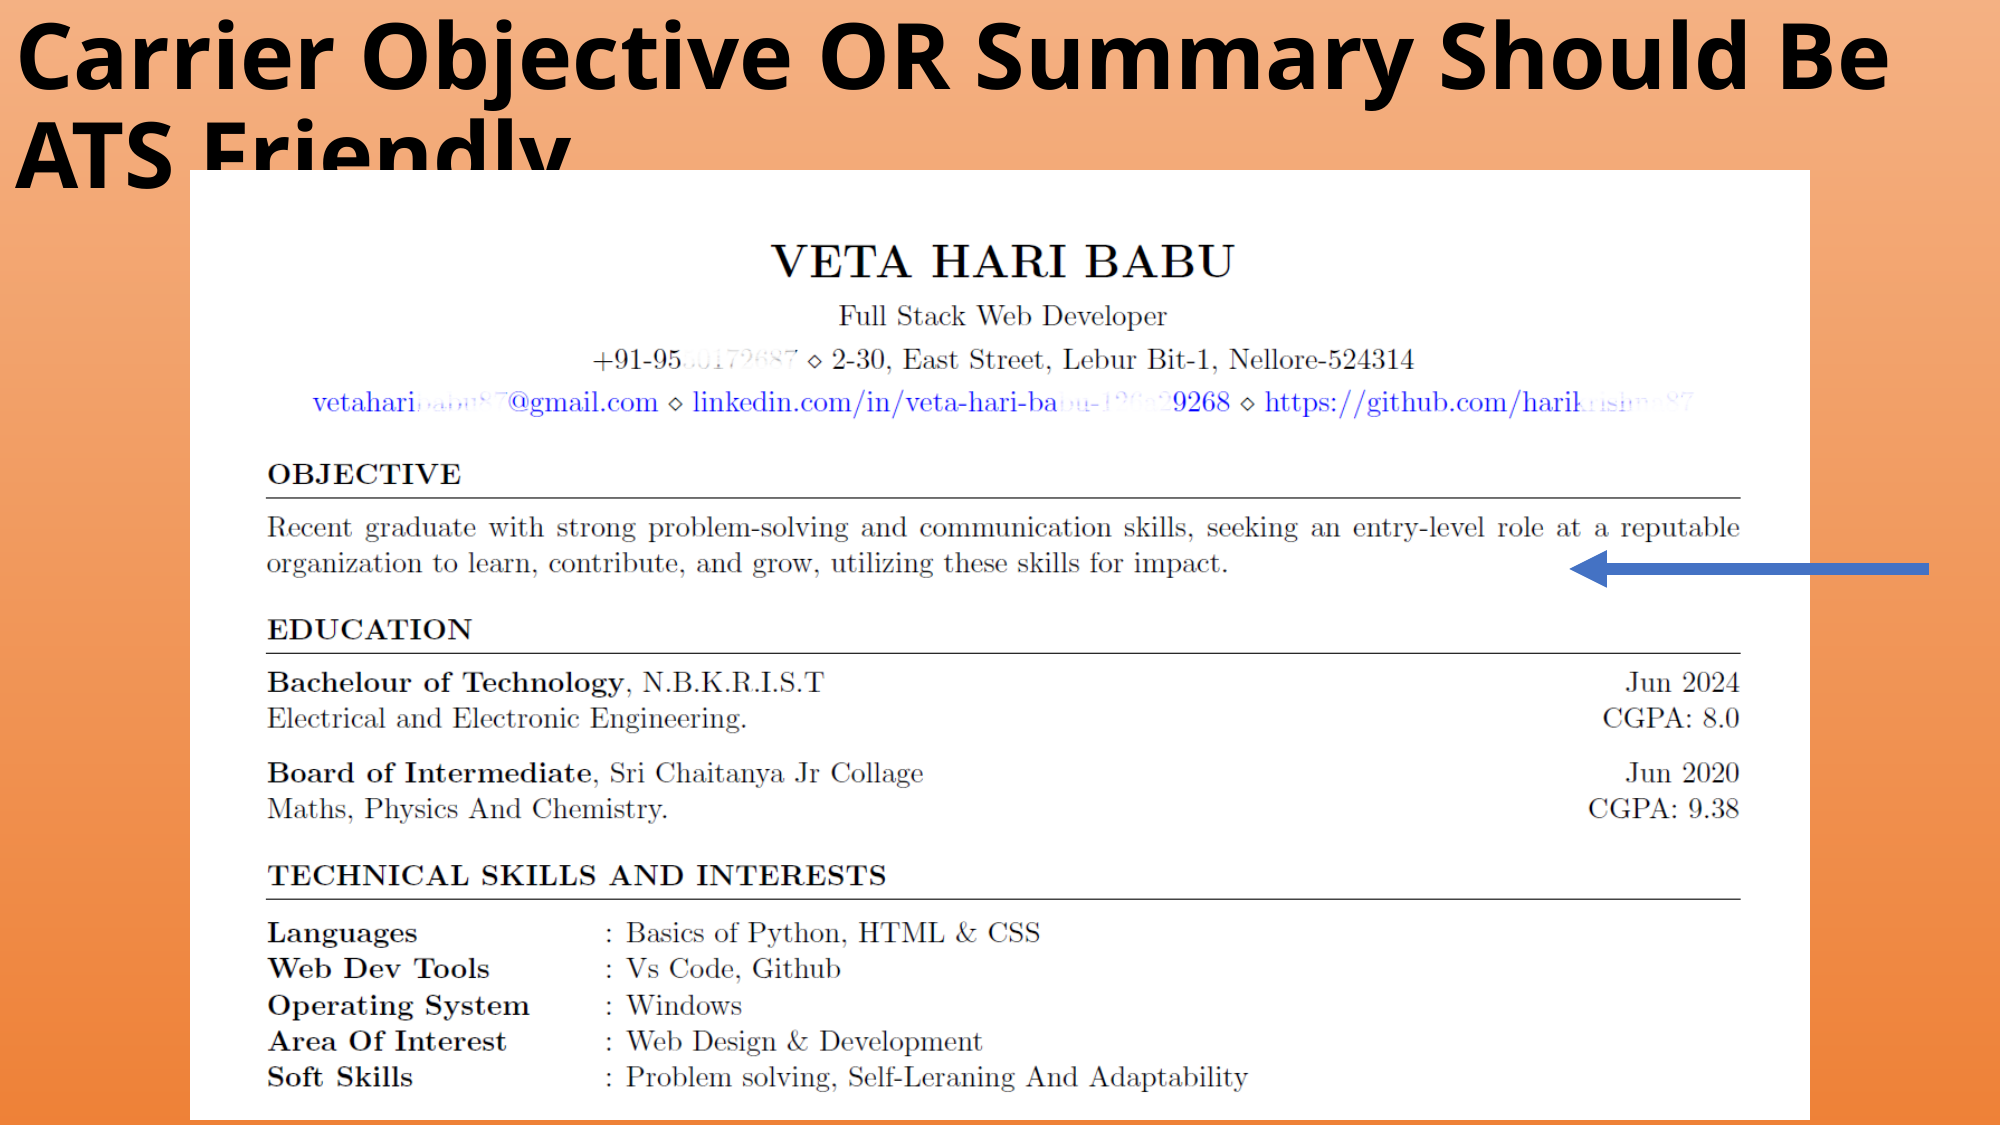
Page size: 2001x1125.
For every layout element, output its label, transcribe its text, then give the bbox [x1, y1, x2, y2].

title Carrier Objective OR Summary Should Be ATS Friendly [0, 0, 2000, 218]
picture [190, 170, 1810, 1120]
